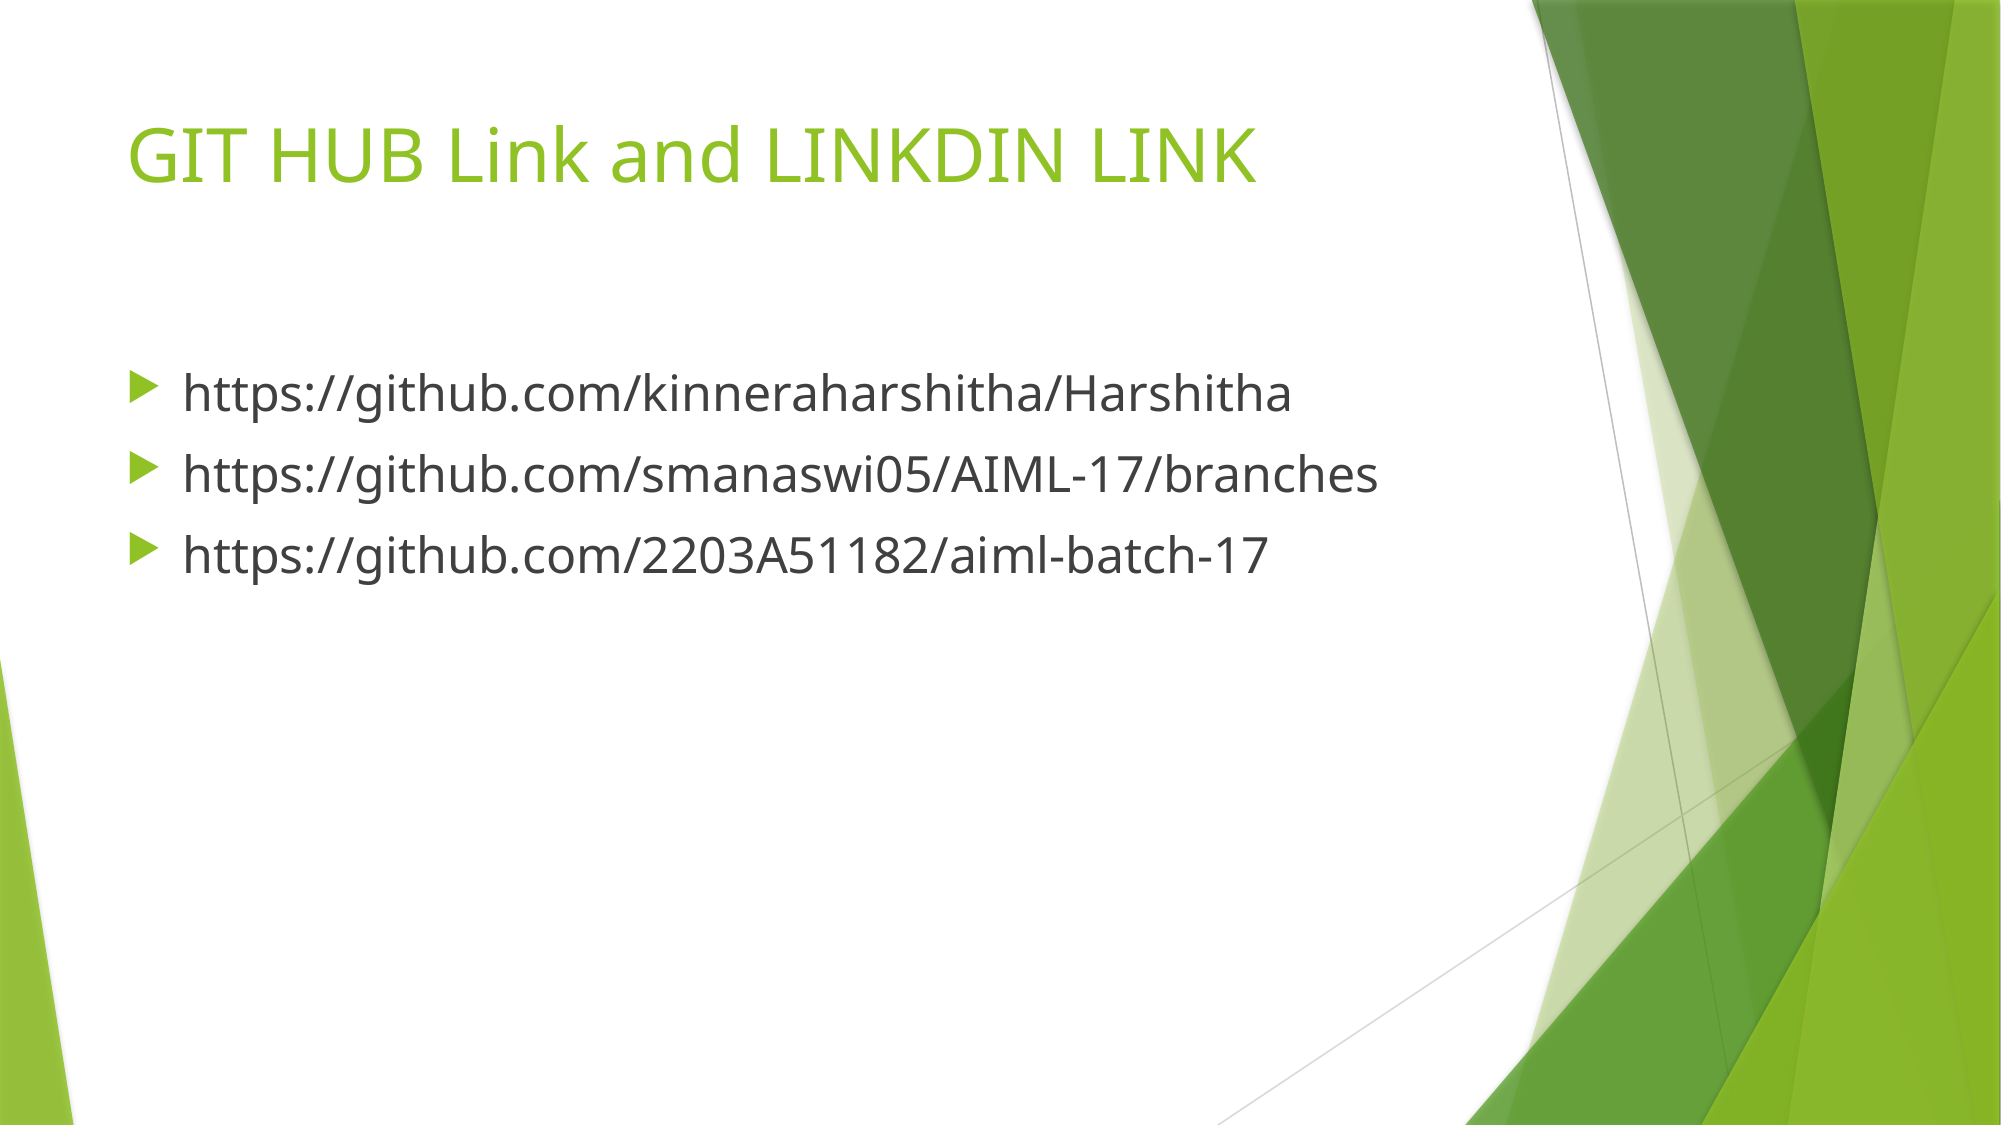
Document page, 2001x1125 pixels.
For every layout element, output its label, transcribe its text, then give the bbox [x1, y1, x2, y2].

title GIT HUB Link and LINKDIN LINK [111, 99, 1522, 317]
list https://github.com/kinneraharshitha/Harshitha https://github.com/smanaswi05/AIML-17/branches https://github.com/2203A51182/aiml-batch-17 [111, 354, 1522, 992]
